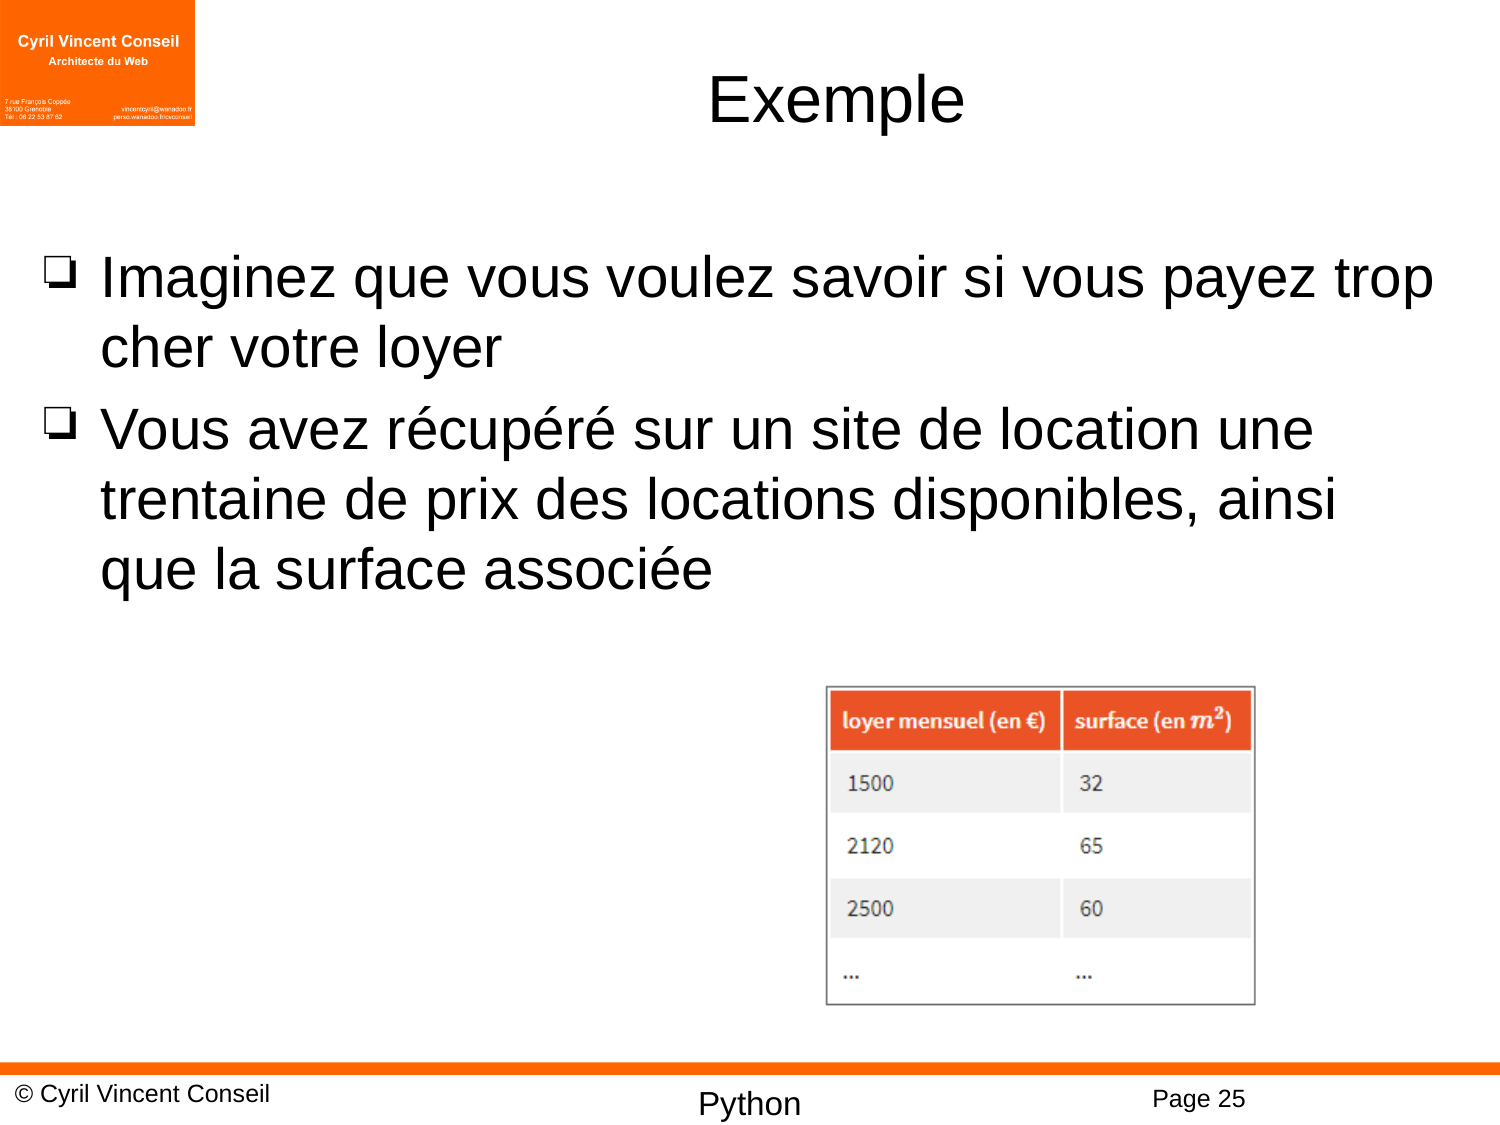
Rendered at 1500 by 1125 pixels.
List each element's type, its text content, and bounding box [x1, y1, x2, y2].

picture [0, 0, 195, 126]
title Exemple [194, 2, 1480, 190]
picture [808, 680, 1271, 1016]
list Imaginez que vous voulez savoir si vous payez trop cher votre loyer Vous avez récupéré sur un site de location une trentaine de prix des locations disponibles, ainsi que la surface associée [29, 231, 1468, 1059]
